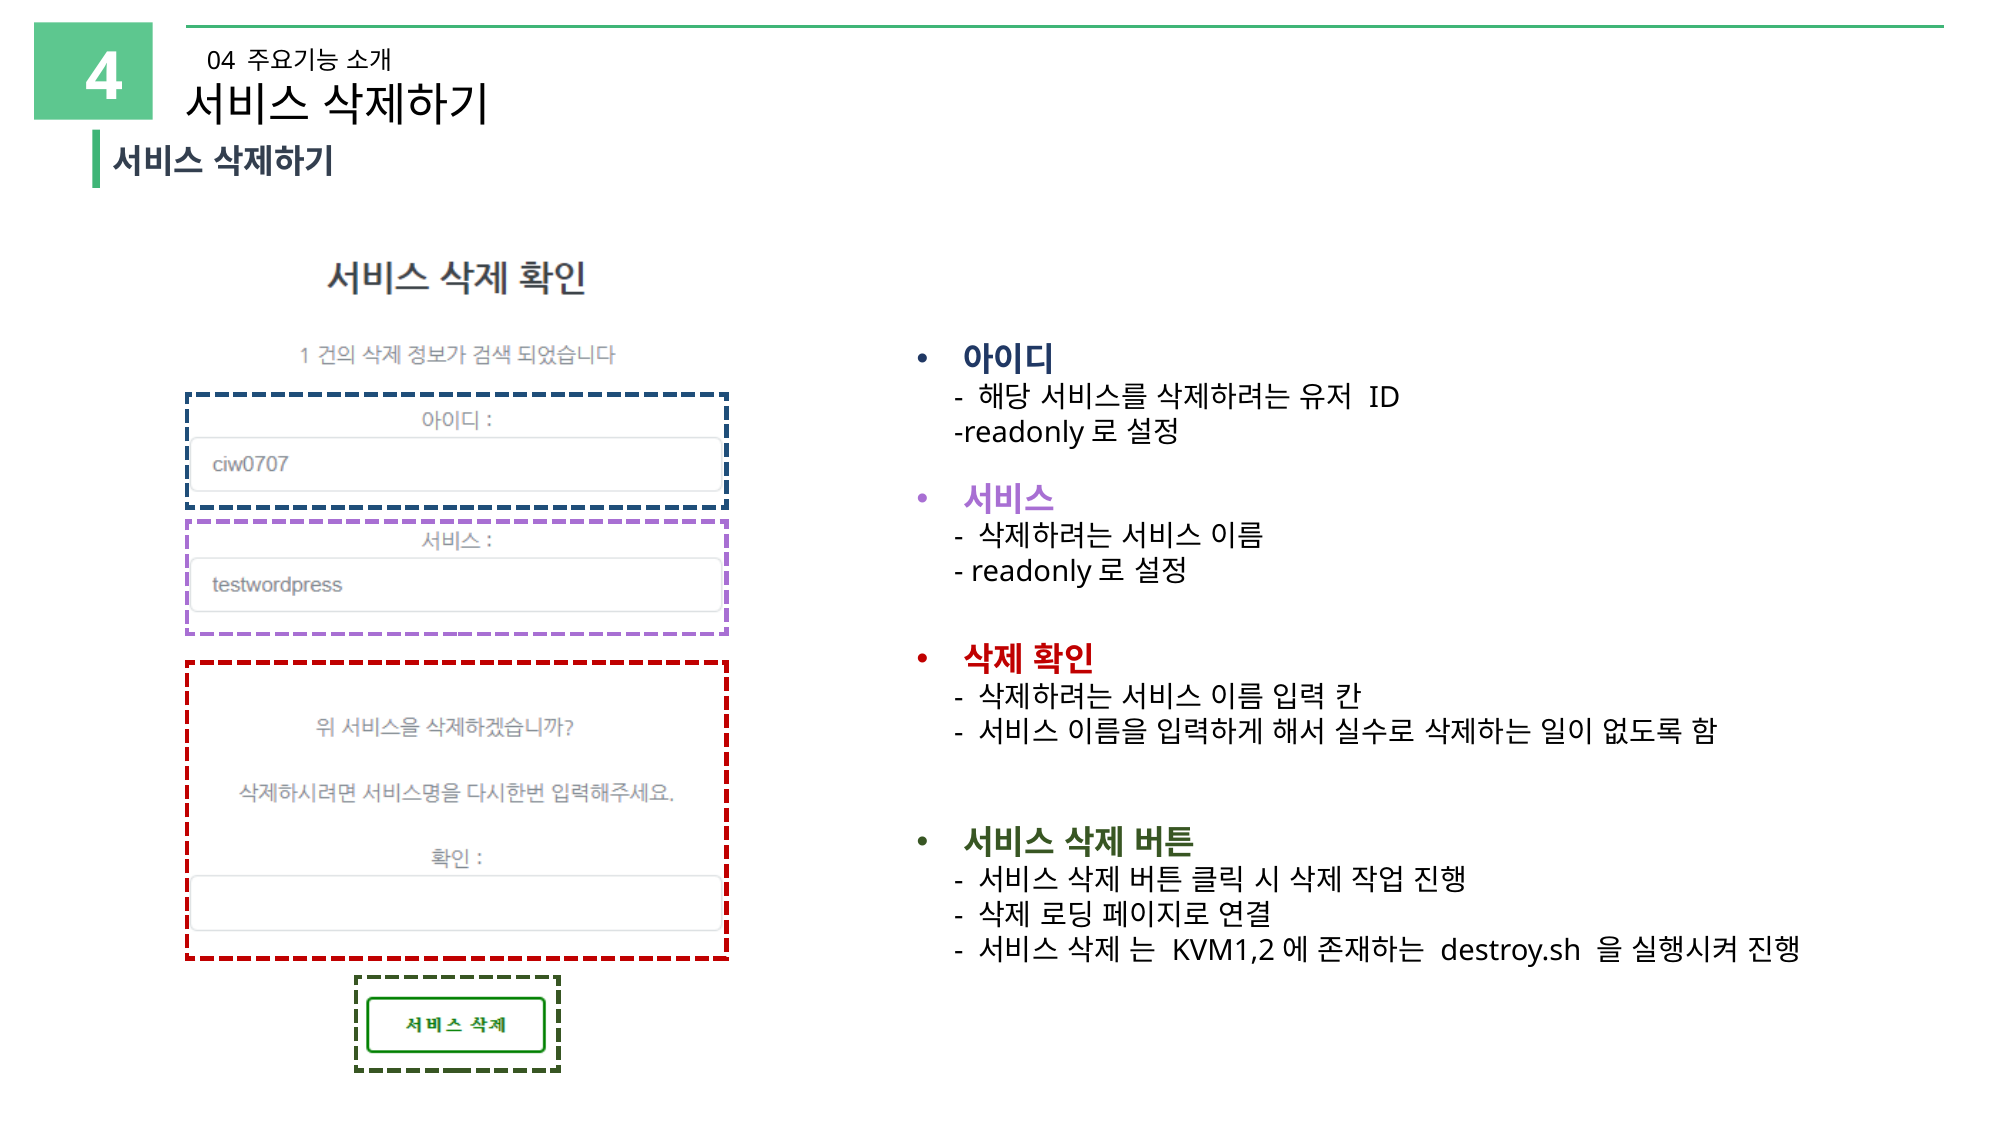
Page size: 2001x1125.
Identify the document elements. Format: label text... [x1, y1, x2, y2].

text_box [70, 25, 1944, 139]
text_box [92, 129, 816, 188]
text_box 아이디 - 해당 서비스를 삭제하려는 유저 ID -readonly로 설정 [901, 330, 1875, 456]
text_box 삭제 확인 - 삭제하려는 서비스 이름 입력 칸 - 서비스 이름을 입력하게 해서 실수로 삭제하는 일이 없도록 함 [901, 630, 1875, 756]
text_box 서비스 삭제 버튼 - 서비스 삭제 버튼 클릭 시 삭제 작업 진행 - 삭제 로딩 페이지로 연결 - 서비스 삭제 는 KVM1,2에 존재하는 destroy.sh 을 실행시켜 진행 [901, 814, 1875, 974]
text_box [186, 229, 727, 1071]
text_box 서비스 - 삭제하려는 서비스 이름 - readonly로 설정 [901, 470, 1875, 596]
text_box [33, 21, 154, 121]
